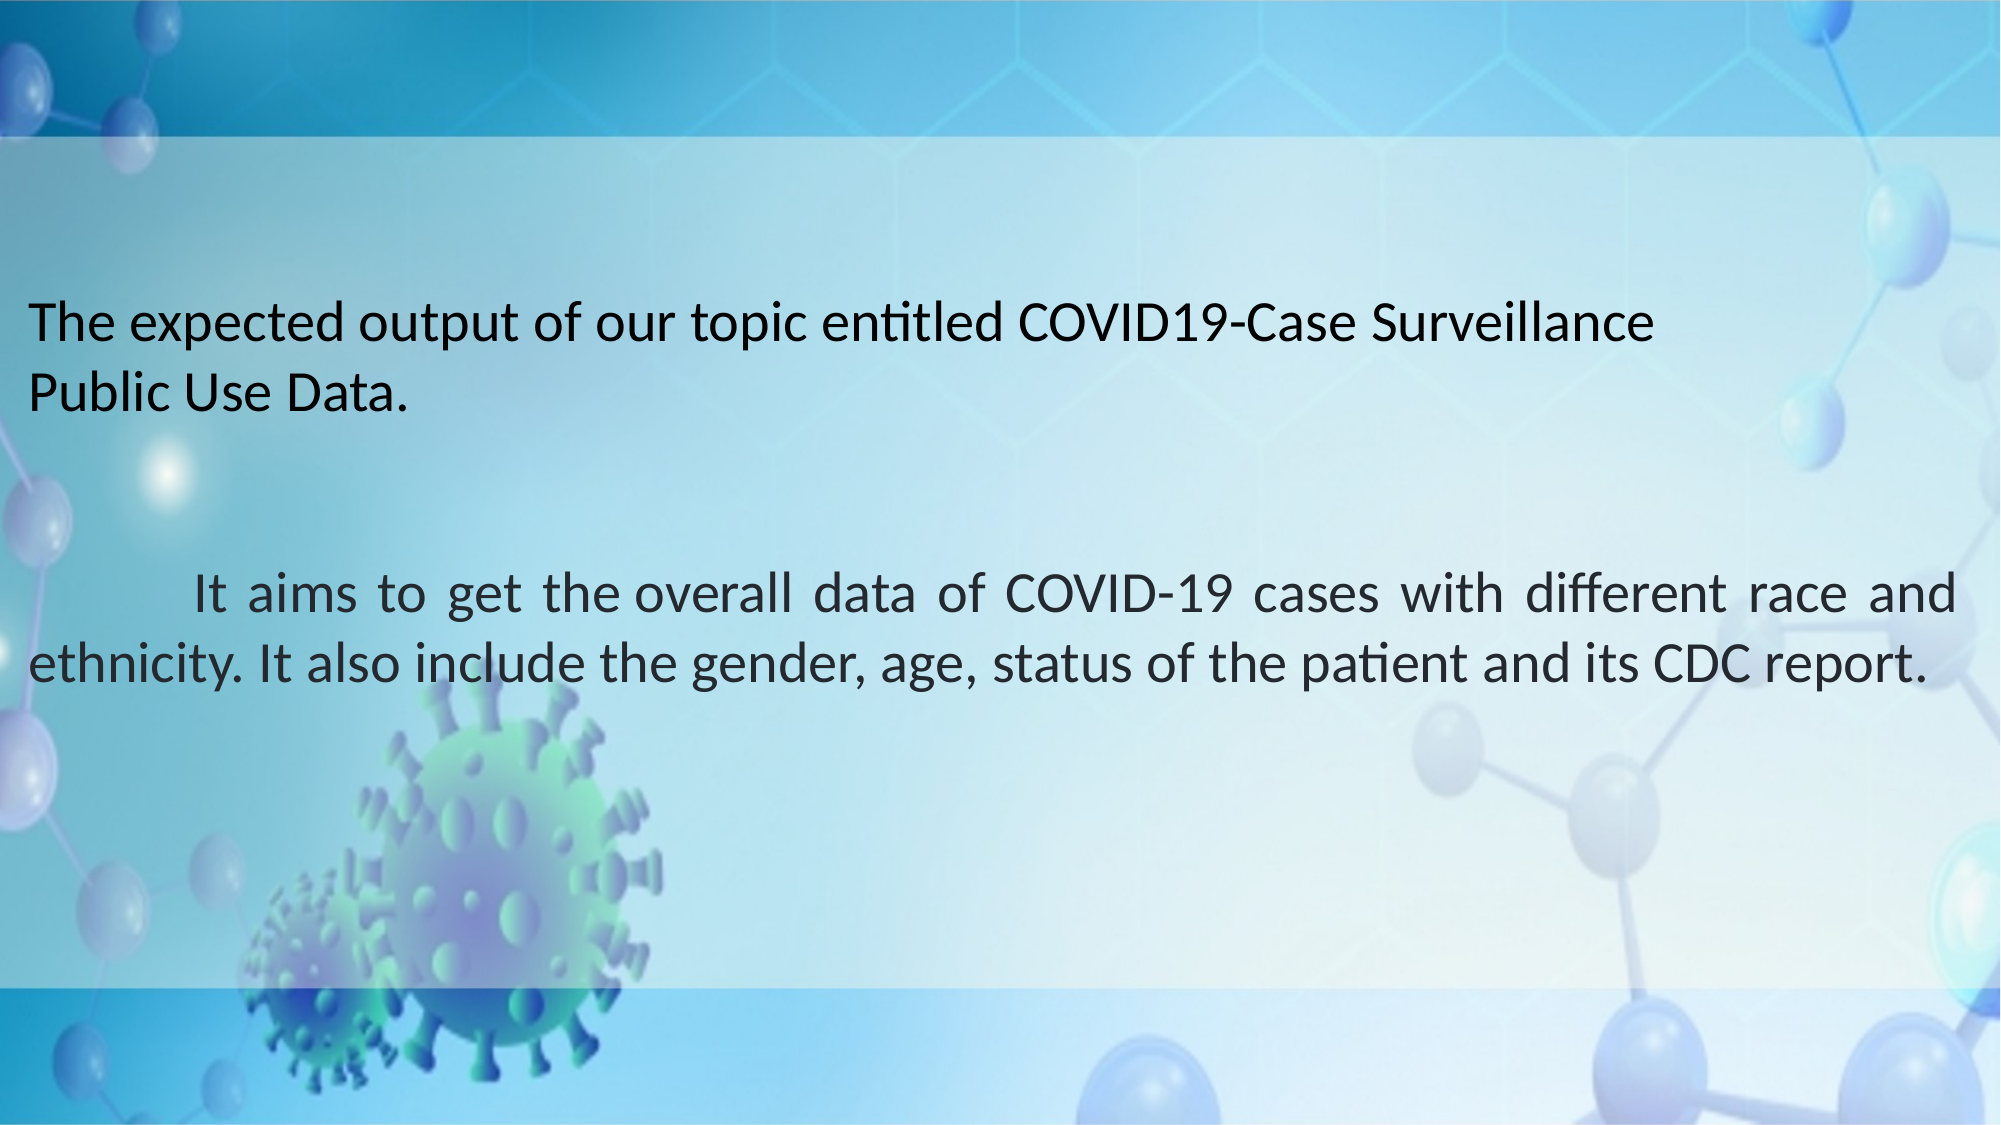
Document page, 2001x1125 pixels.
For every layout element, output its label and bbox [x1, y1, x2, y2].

list [0, 0, 2000, 1125]
